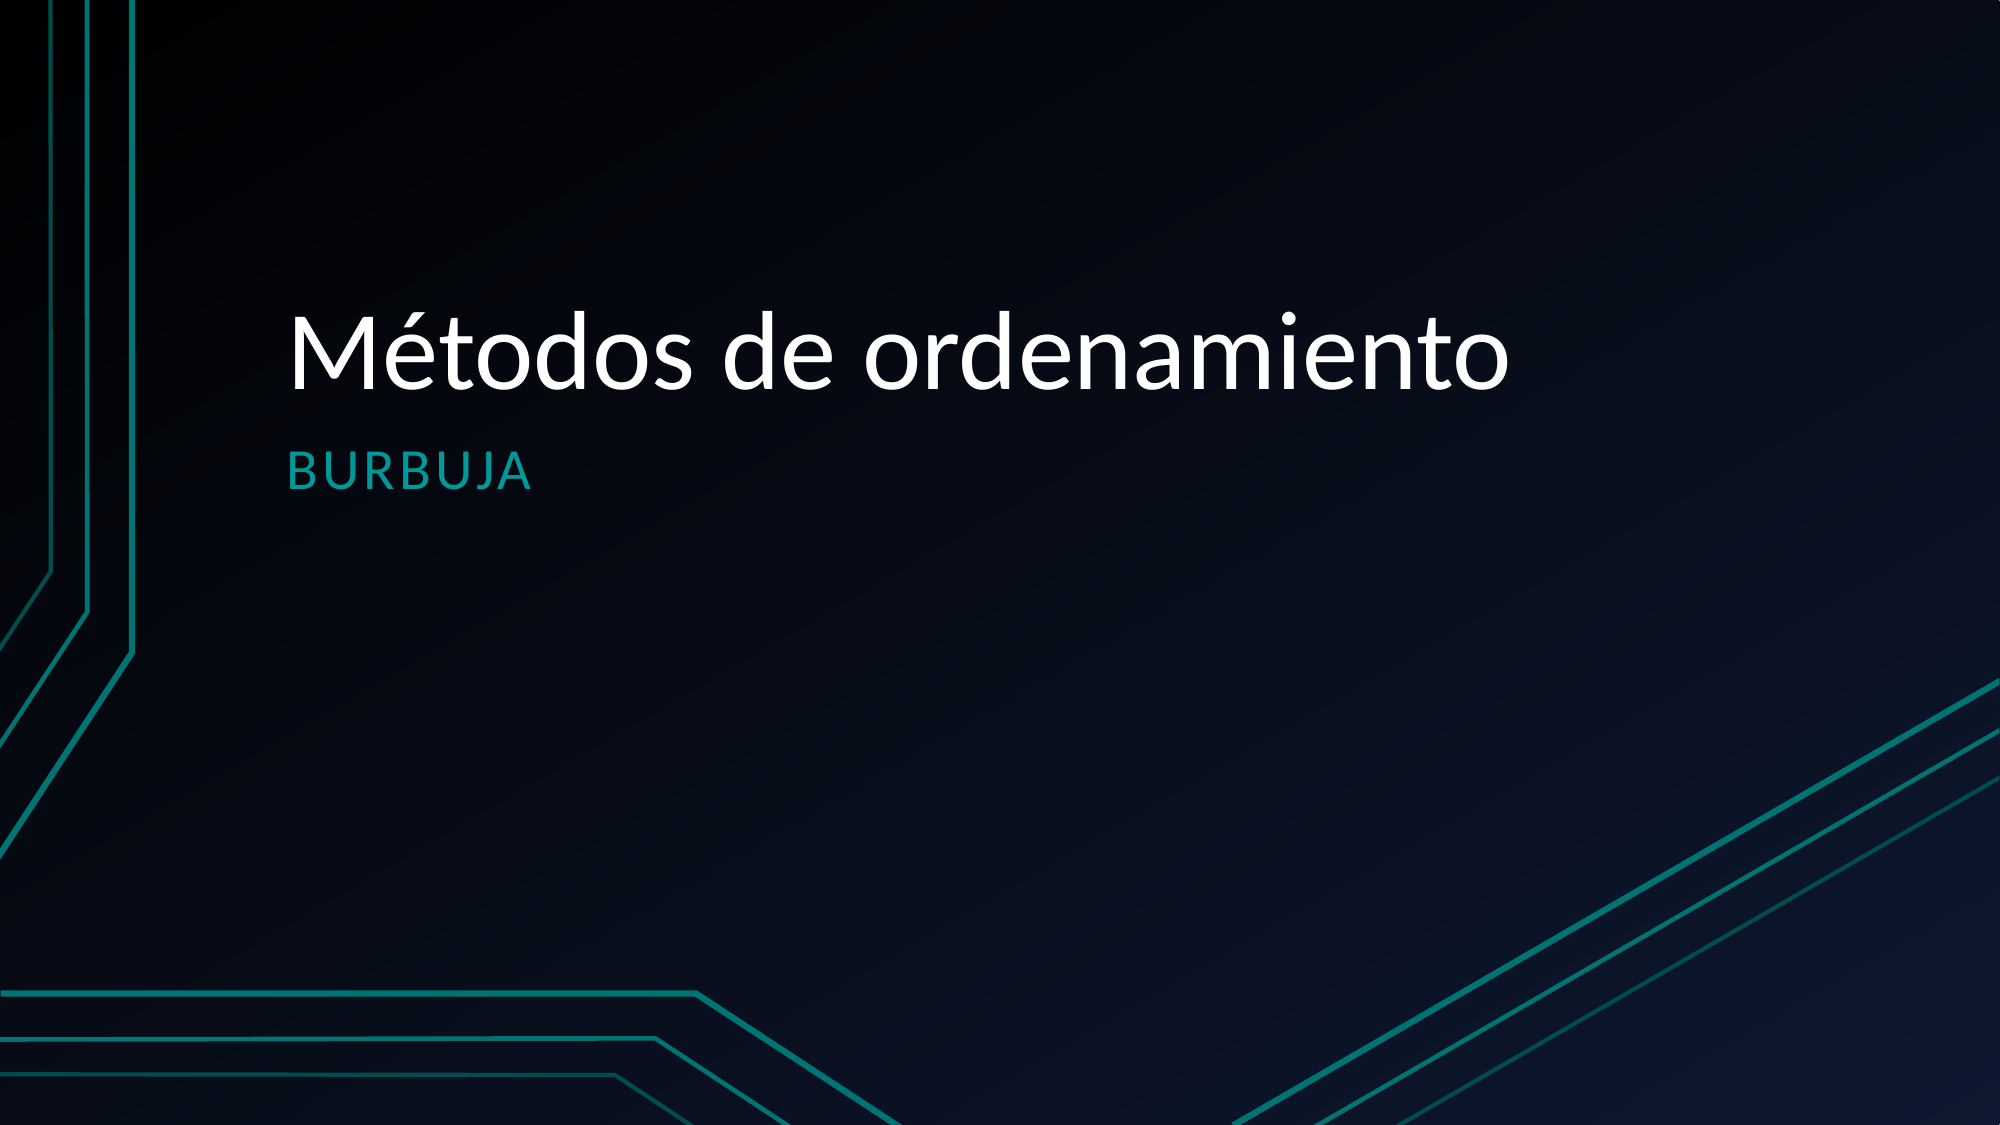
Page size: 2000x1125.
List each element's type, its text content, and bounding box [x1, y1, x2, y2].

subtitle Burbuja [266, 429, 1700, 717]
title Métodos de ordenamiento [266, 95, 1700, 424]
